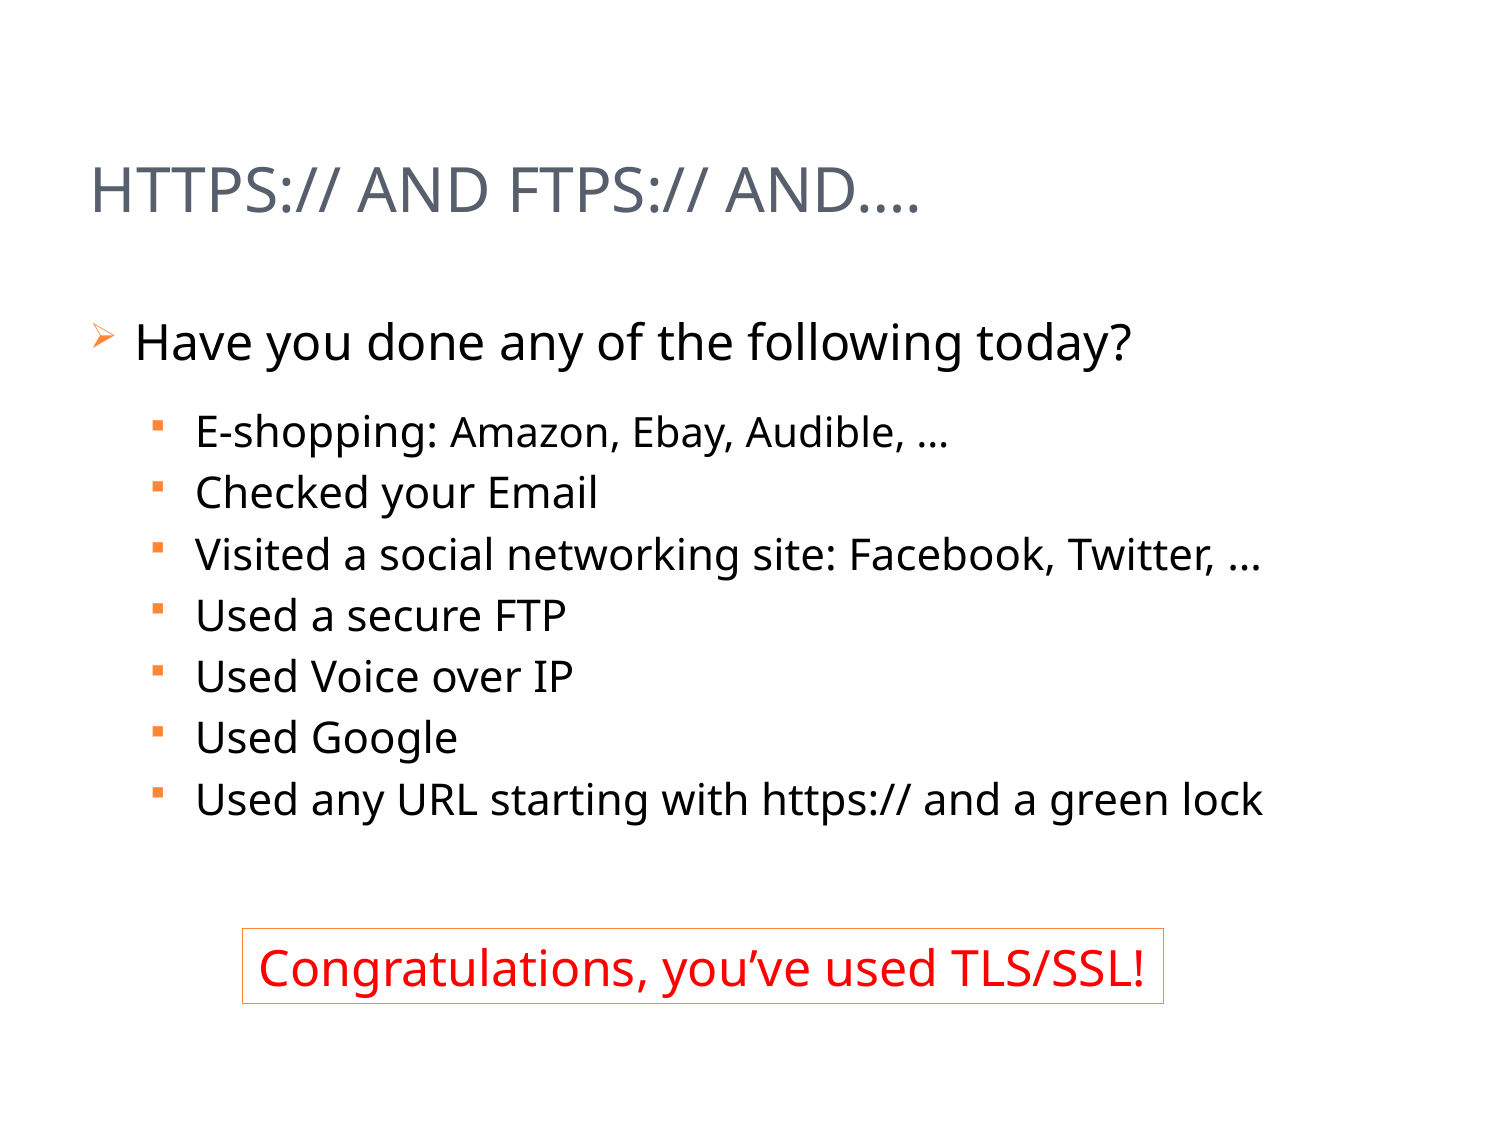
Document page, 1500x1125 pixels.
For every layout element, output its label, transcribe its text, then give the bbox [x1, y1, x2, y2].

list Have you done any of the following today? E-shopping: Amazon, Ebay, Audible, … Checked your Email Visited a social networking site: Facebook, Twitter, … Used a secure FTP Used Voice over IP Used Google Used any URL starting with https:// and a green lock [75, 302, 1341, 870]
text_box Congratulations, you’ve used TLS/SSL! [242, 928, 1164, 1004]
title HTTPS:// and FTPS:// and…. [75, 45, 1300, 233]
